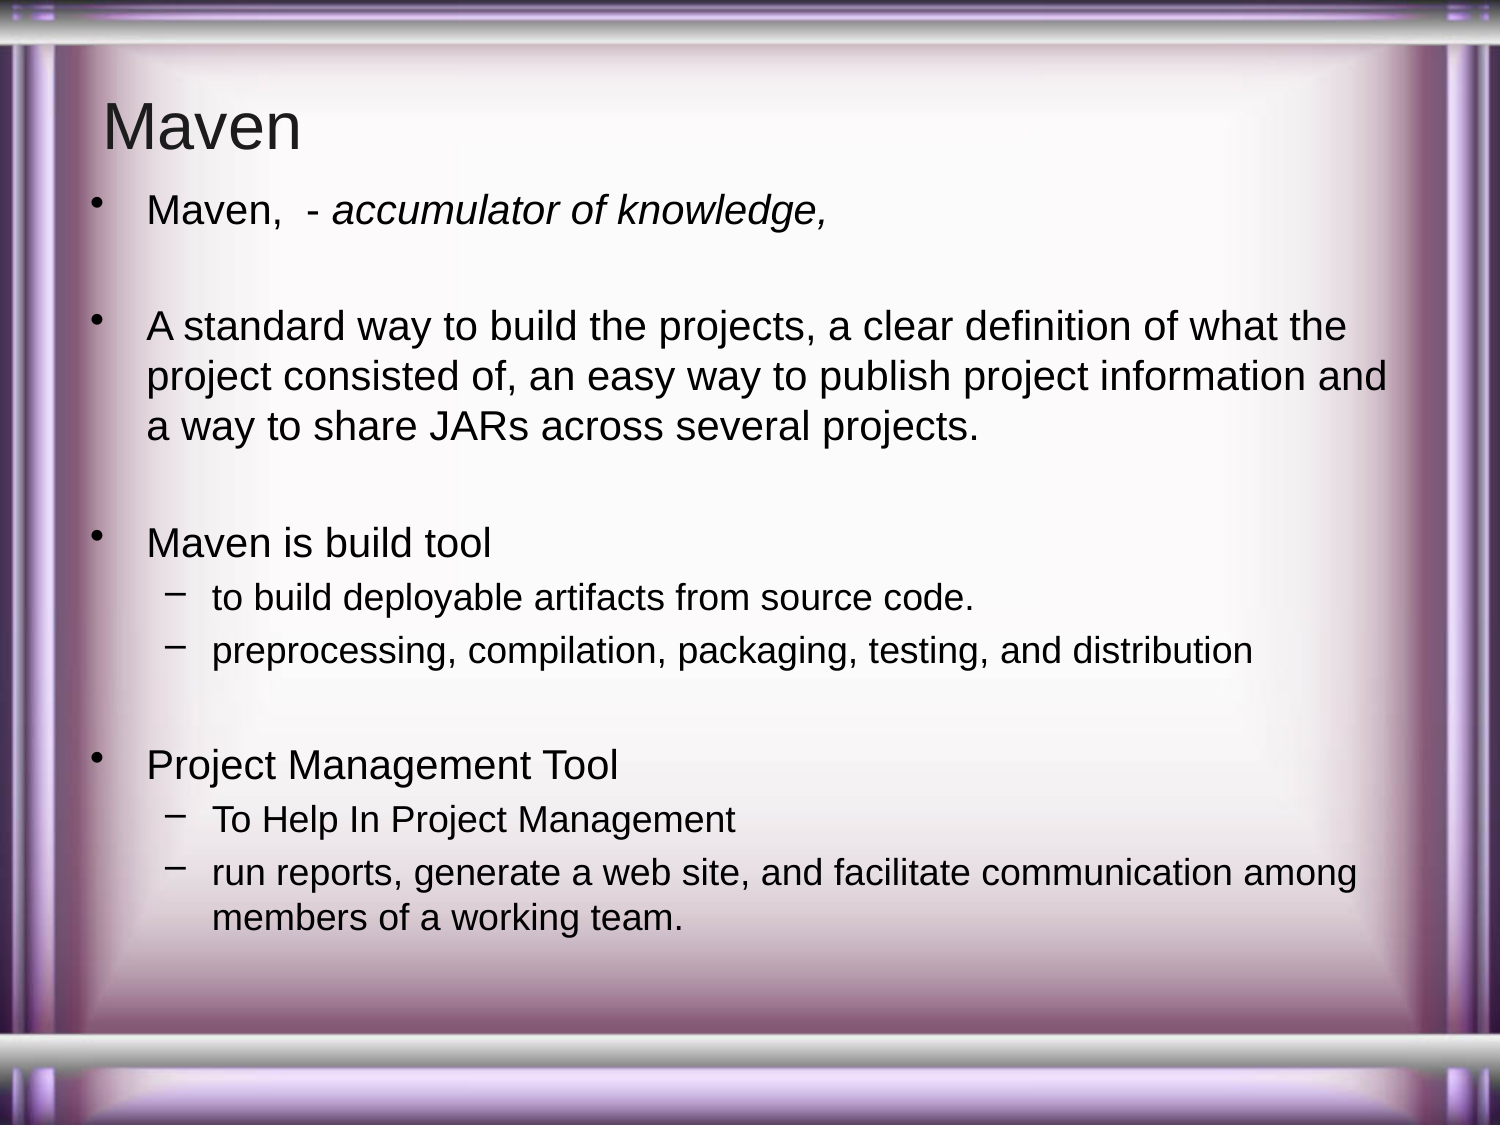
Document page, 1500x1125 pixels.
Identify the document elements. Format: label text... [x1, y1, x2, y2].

title Maven [87, 62, 1438, 183]
picture [0, 0, 1500, 1125]
list Maven, - accumulator of knowledge, A standard way to build the projects, a clear definition of what the project consisted of, an easy way to publish project information and a way to share JARs across several projects. Maven is build tool to build deployable artifacts from source code. preprocessing, compilation, packaging, testing, and distribution Project Management Tool To Help In Project Management run reports, generate a web site, and facilitate communication among members of a working team. [74, 174, 1426, 1006]
